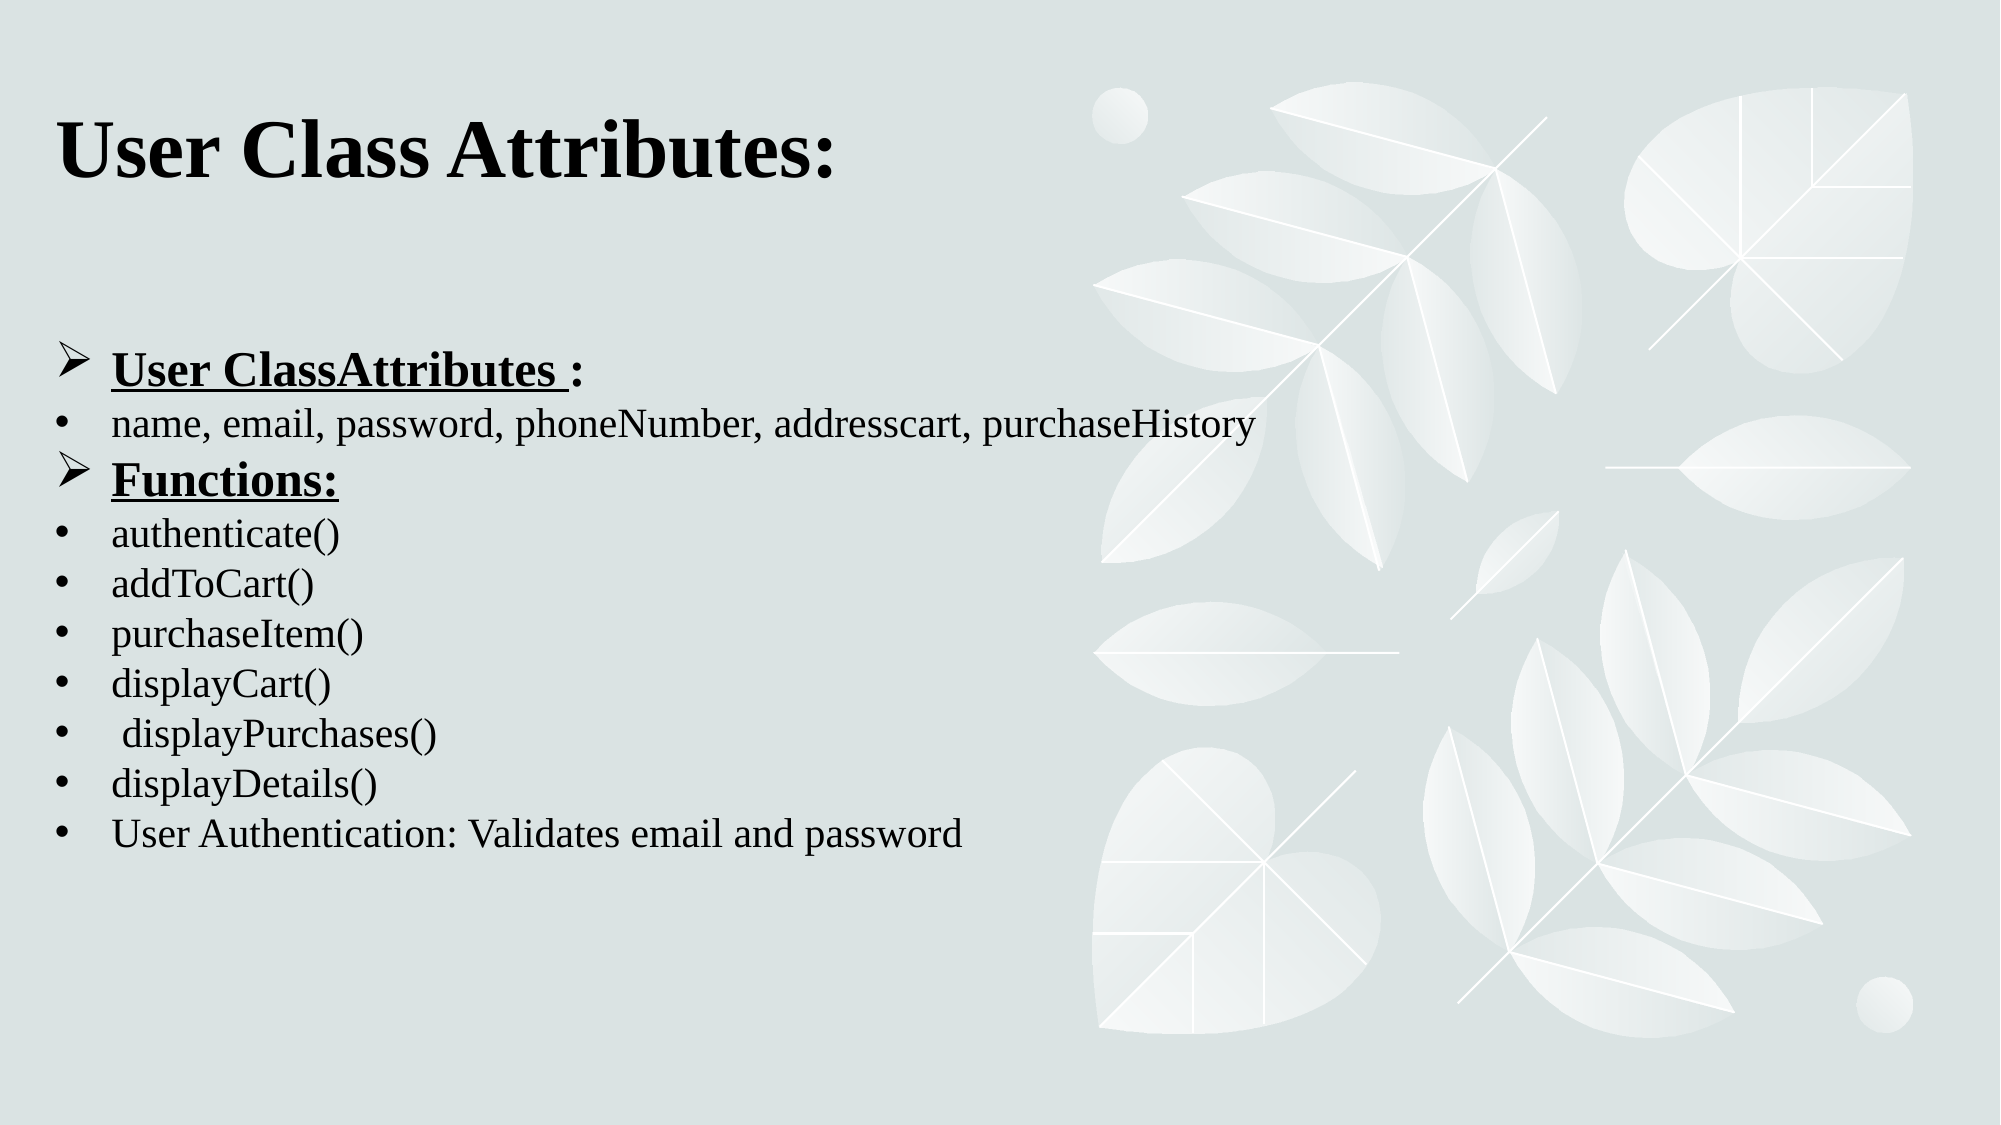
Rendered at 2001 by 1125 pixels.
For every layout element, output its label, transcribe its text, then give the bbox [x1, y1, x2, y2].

title User Class Attributes: [40, 27, 1838, 202]
text_box User ClassAttributes : name, email, password, phoneNumber, addresscart, purchaseHistory Functions: authenticate() addToCart() purchaseItem() displayCart() displayPurchases() displayDetails() User Authentication: Validates email and password [40, 328, 1460, 864]
